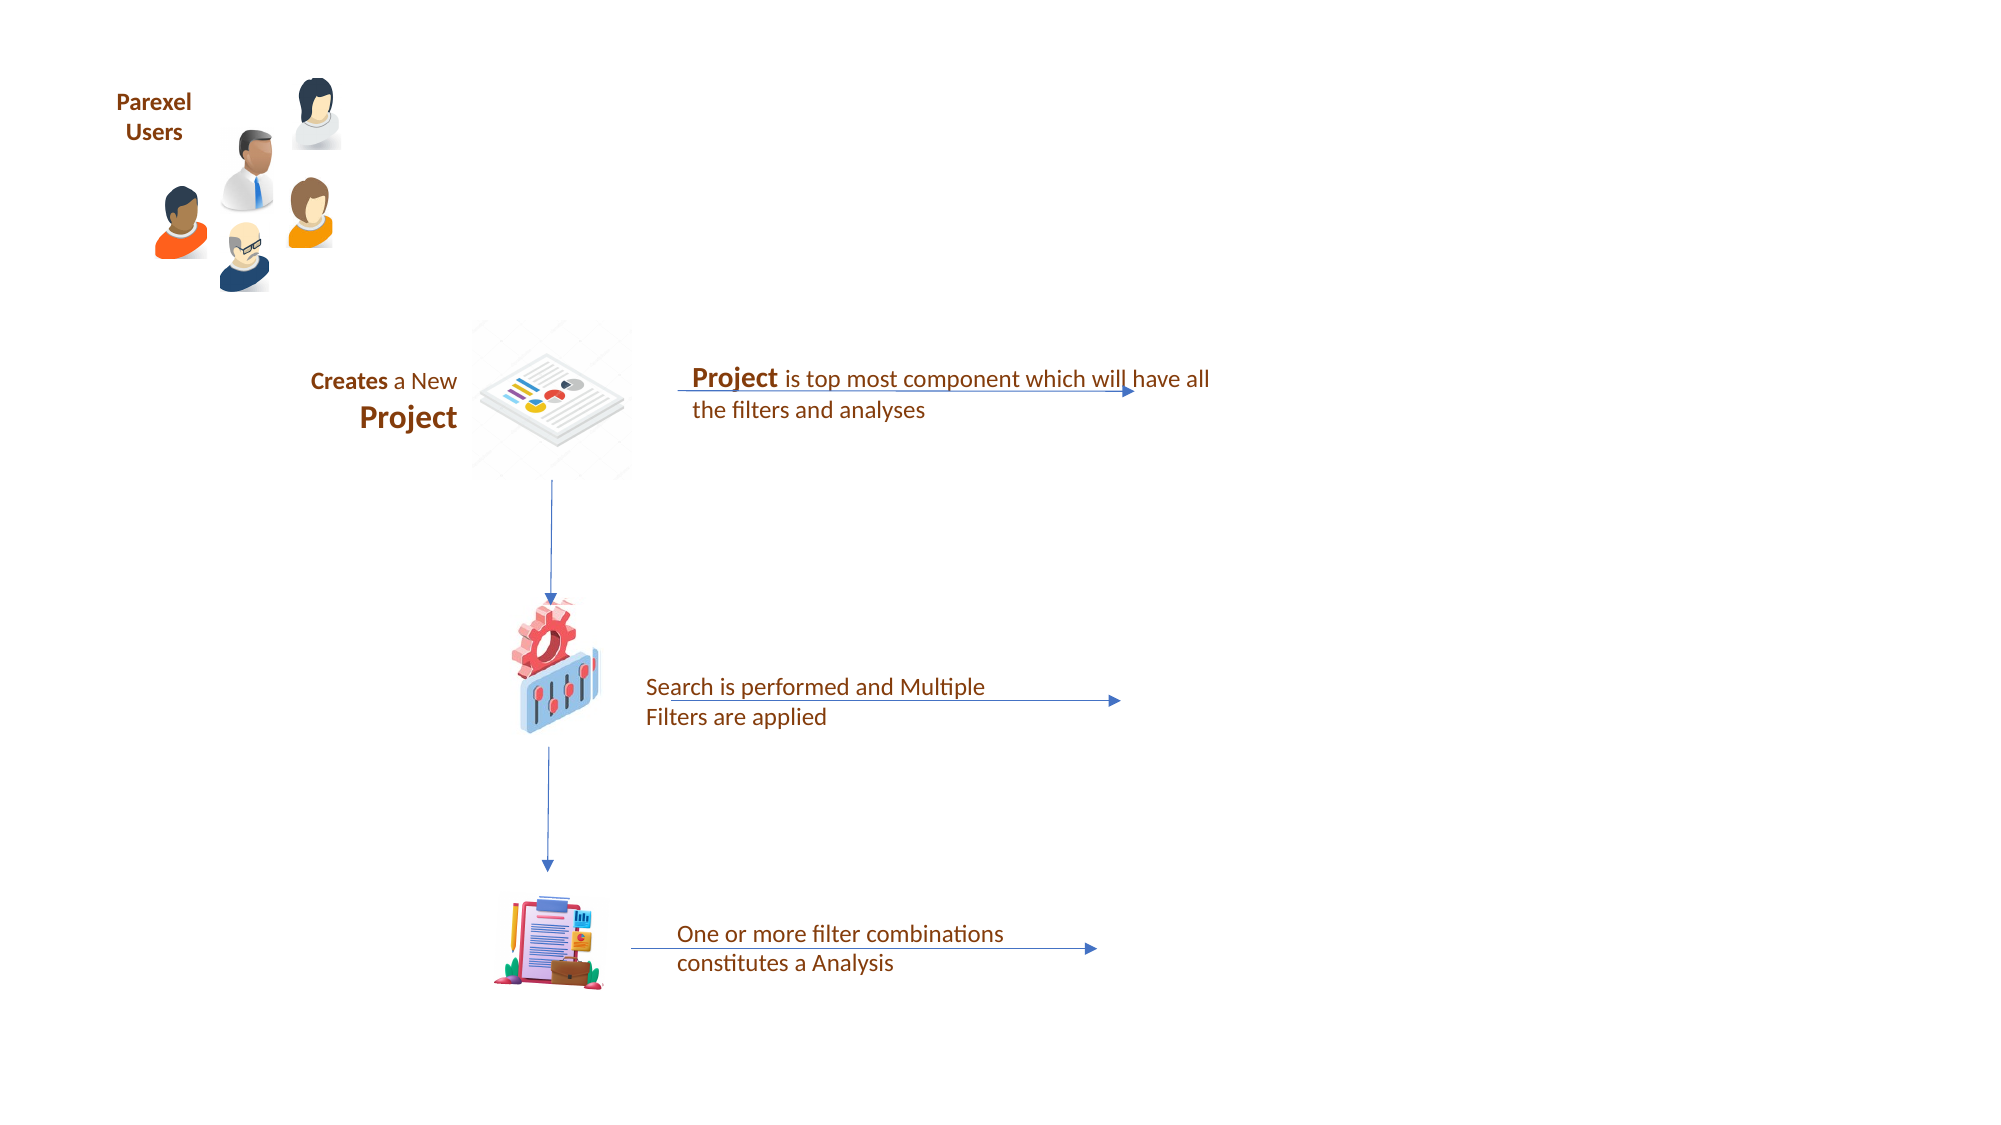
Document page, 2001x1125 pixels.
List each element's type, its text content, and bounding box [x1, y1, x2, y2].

picture [472, 320, 632, 480]
picture [493, 891, 610, 991]
text_box One or more filter combinations constitutes a Analysis [662, 909, 1121, 985]
text_box Parexel Users [83, 78, 226, 154]
text_box Project is top most component which will have all the filters and analyses [677, 350, 1243, 431]
picture [154, 186, 208, 259]
picture [285, 177, 333, 248]
picture [291, 78, 342, 150]
picture [220, 127, 274, 214]
picture [508, 597, 604, 736]
picture [220, 222, 270, 292]
text_box Search is performed and Multiple Filters are applied [631, 662, 1027, 738]
text_box Creates a New Project [295, 357, 472, 443]
